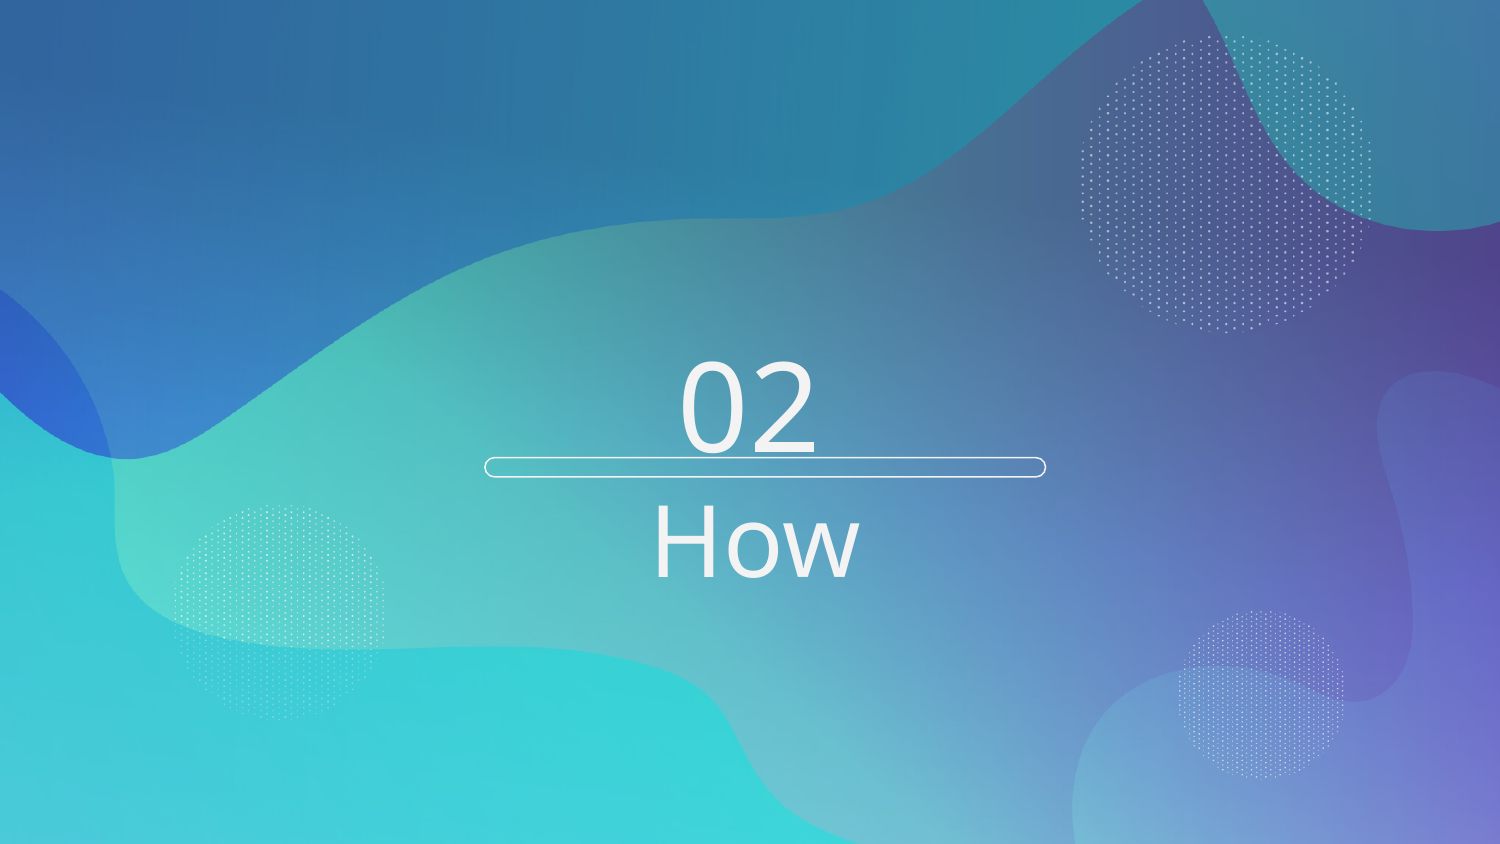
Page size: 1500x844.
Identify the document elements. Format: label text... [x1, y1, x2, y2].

text_box [484, 457, 1046, 477]
title How [412, 459, 1099, 615]
text_box 02 [605, 354, 894, 450]
picture [0, 0, 1500, 844]
